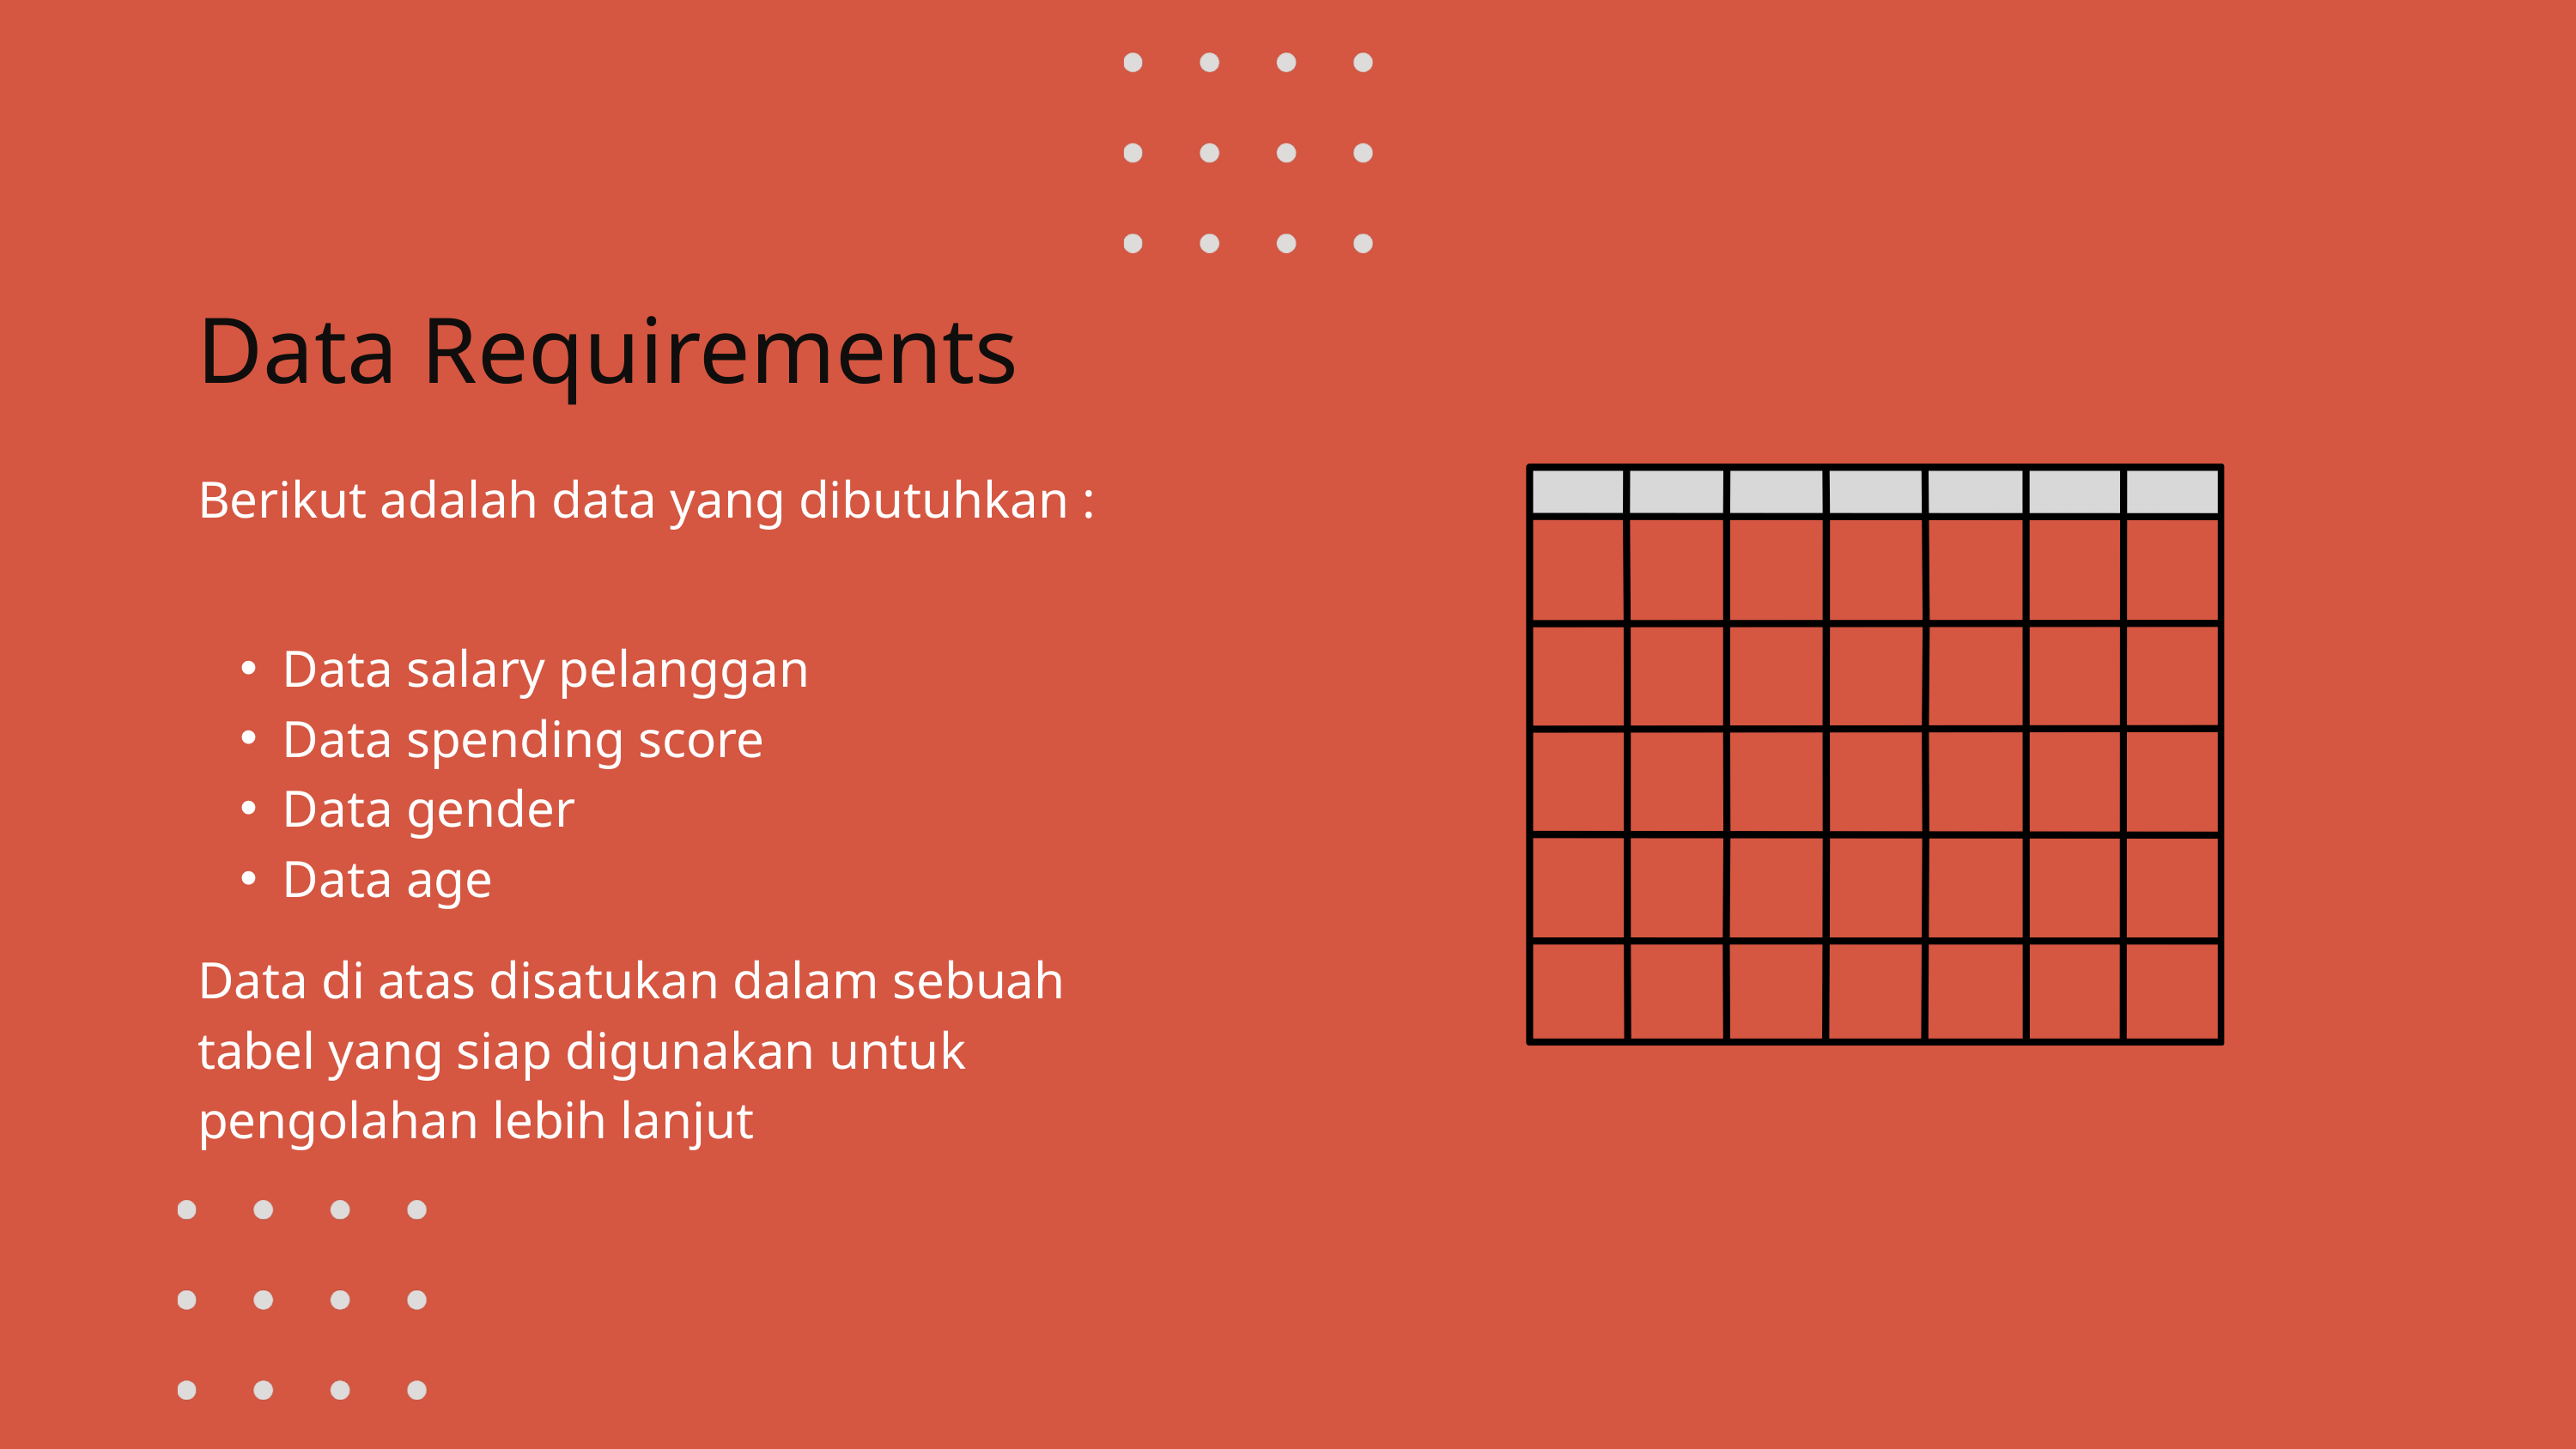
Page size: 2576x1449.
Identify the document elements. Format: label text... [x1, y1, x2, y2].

text_box [177, 1200, 427, 1449]
text_box Data salary pelanggan Data spending score Data gender Data age [197, 627, 1132, 938]
text_box Data Requirements [197, 274, 1227, 402]
text_box Berikut adalah data yang dibutuhkan : [197, 458, 1132, 528]
text_box [1123, 0, 1373, 253]
text_box [1526, 464, 2225, 1046]
text_box Data di atas disatukan dalam sebuah tabel yang siap digunakan untuk pengolahan lebih lanjut [197, 938, 1132, 1149]
